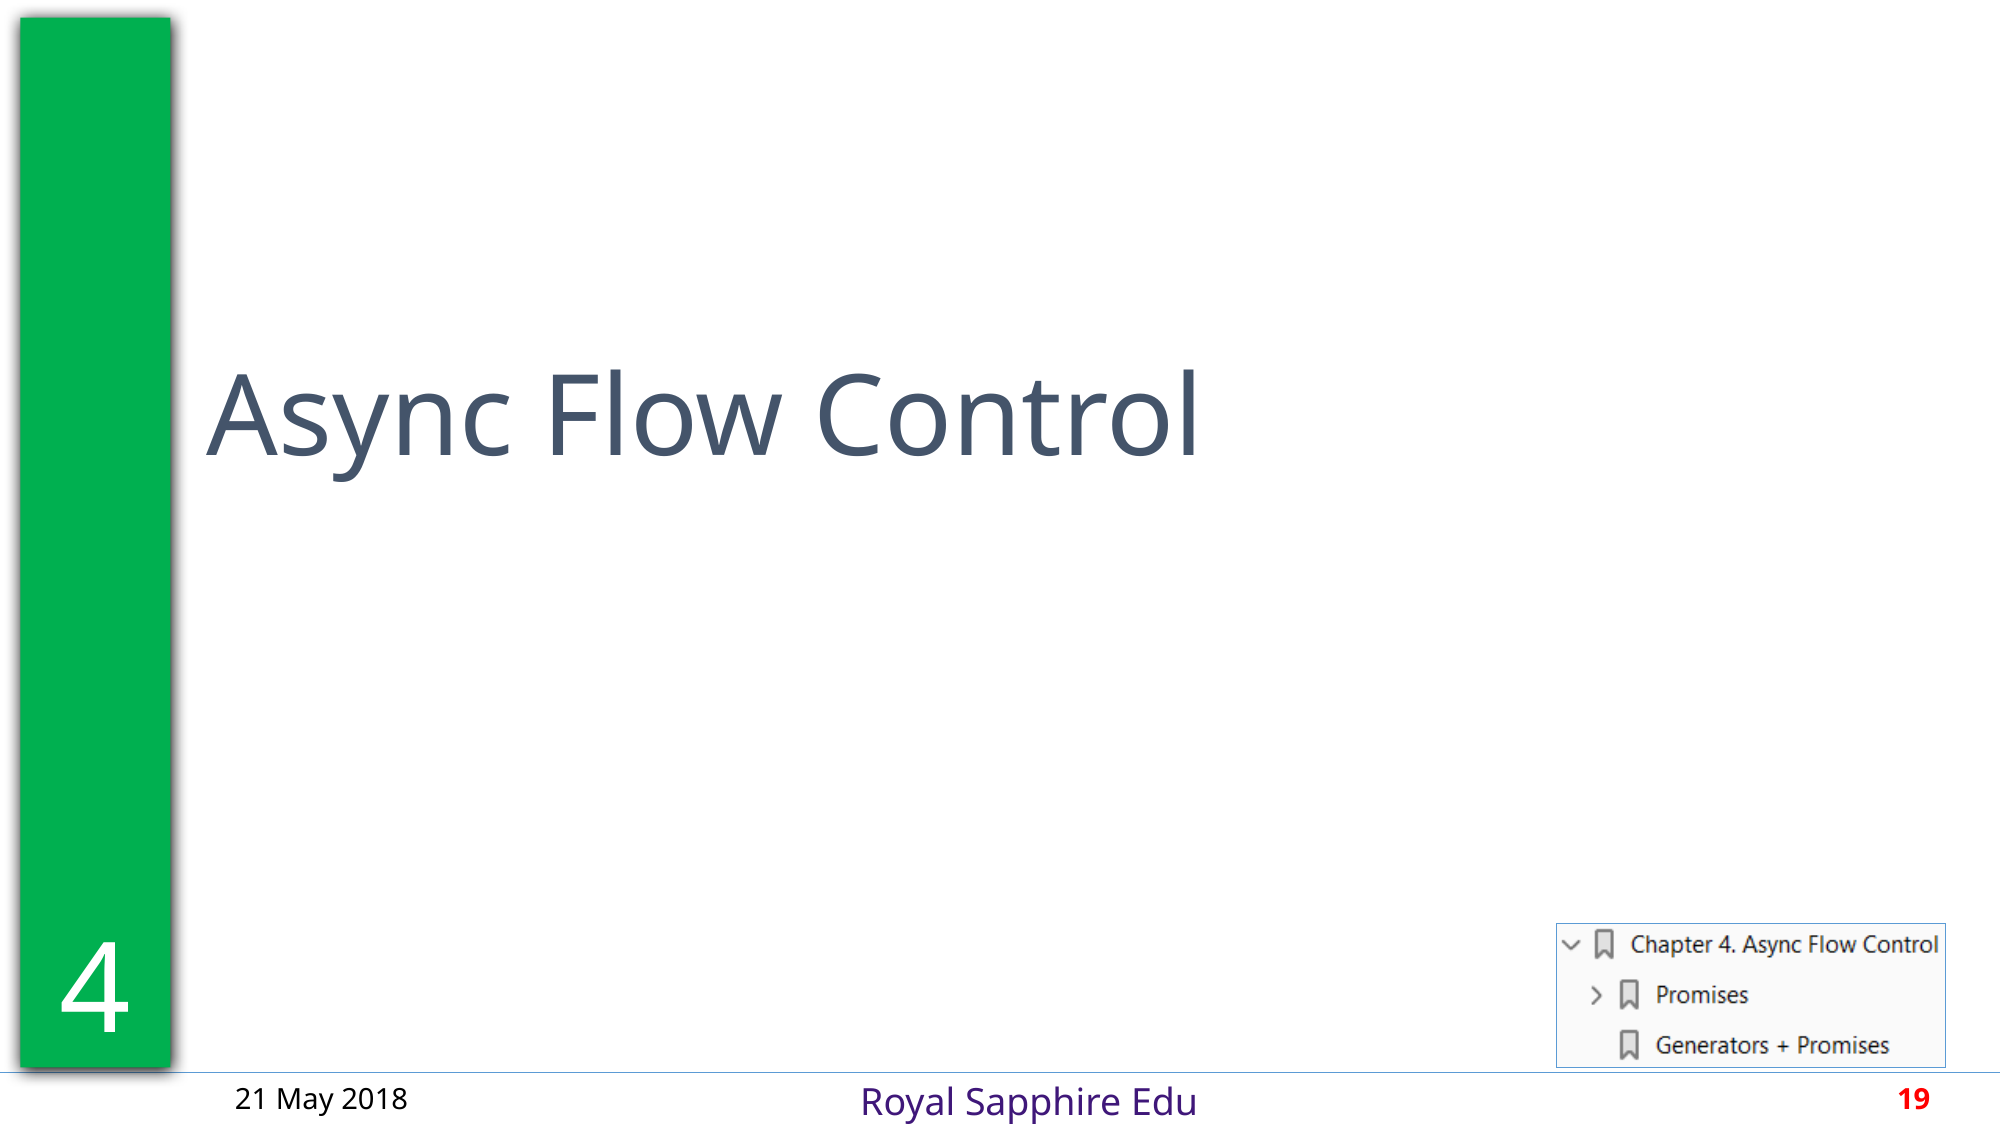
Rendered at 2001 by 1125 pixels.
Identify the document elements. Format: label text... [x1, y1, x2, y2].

picture [1556, 923, 1946, 1068]
slide_number 19 [1495, 1072, 1946, 1115]
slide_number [220, 1072, 671, 1115]
list Async Flow Control [192, 340, 1946, 488]
list 4 [20, 17, 171, 1068]
